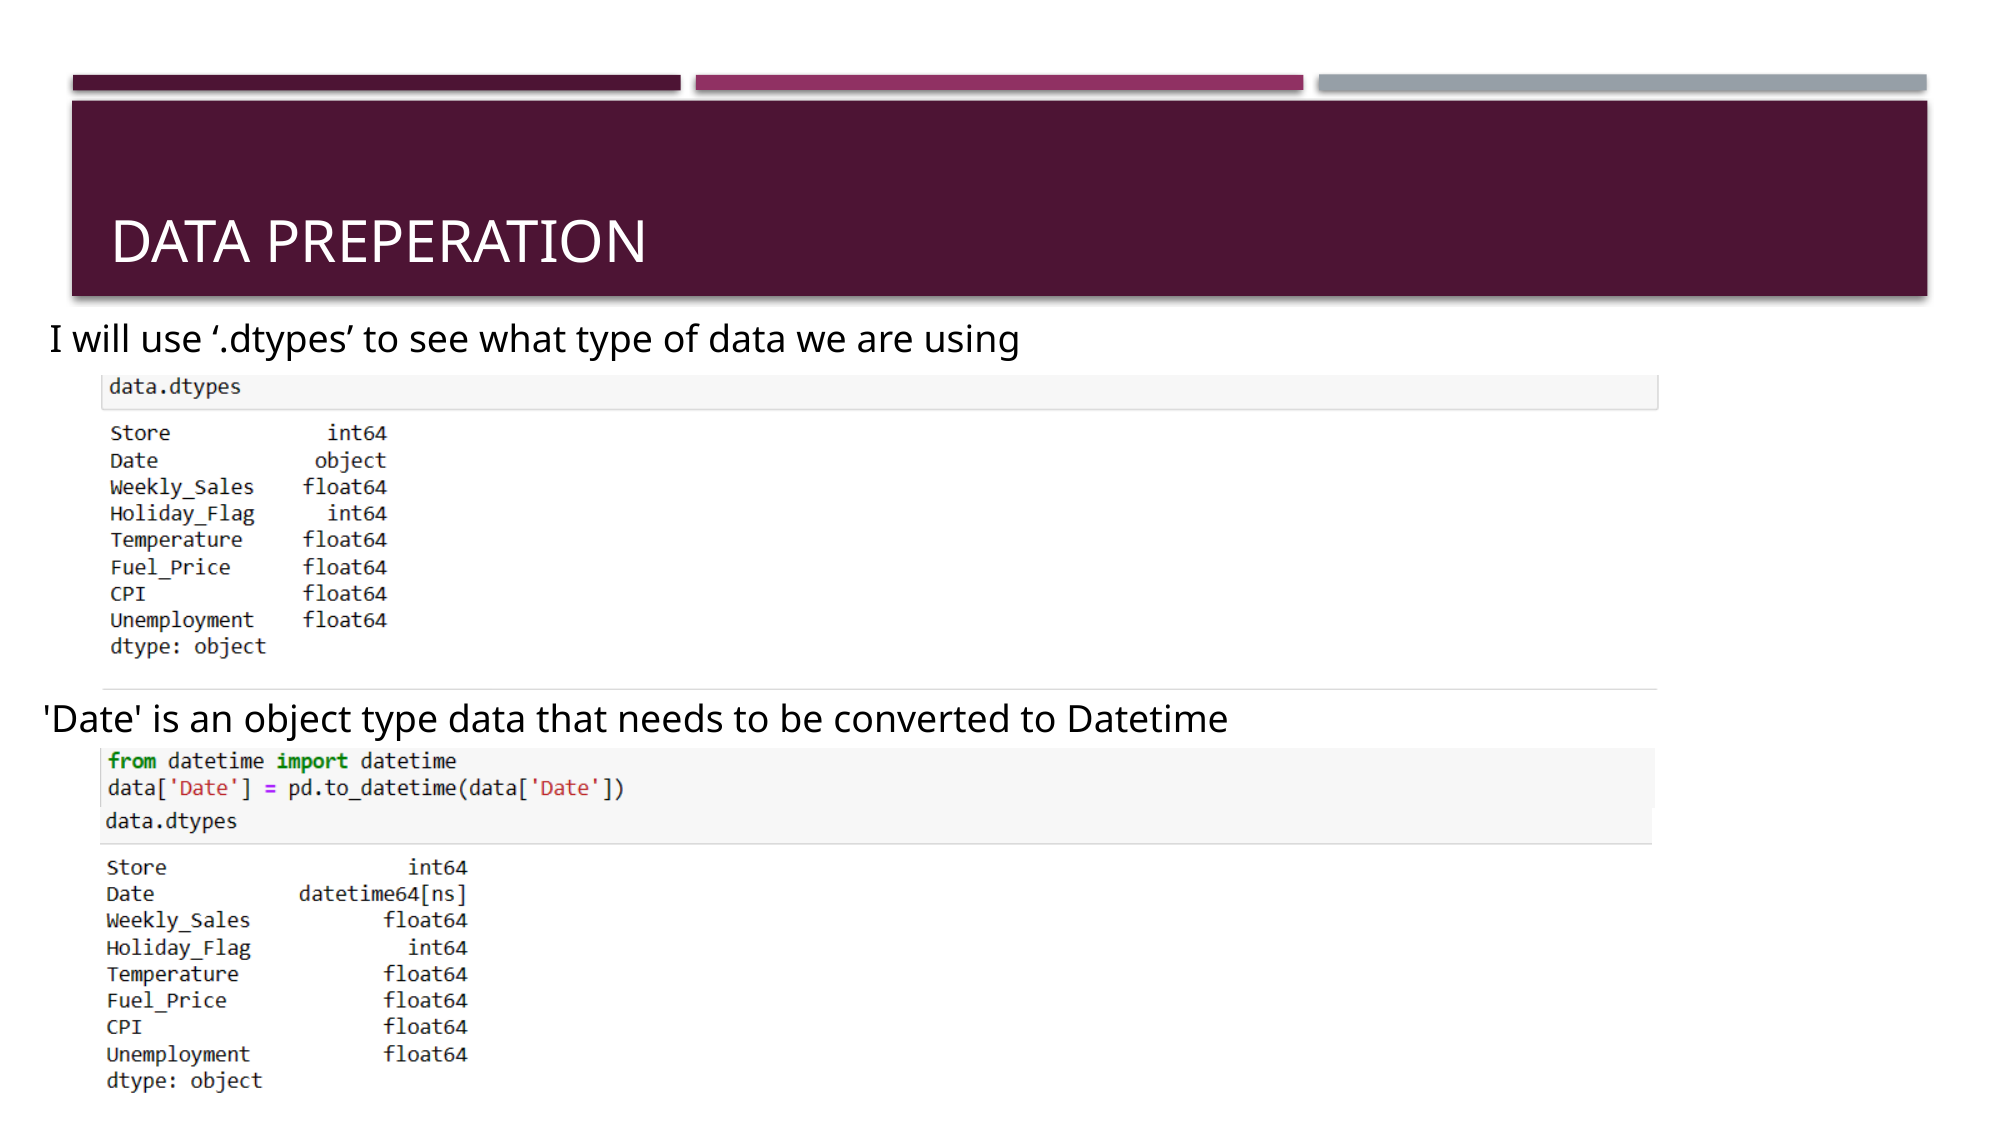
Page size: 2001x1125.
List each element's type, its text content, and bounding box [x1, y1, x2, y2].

text_box 'Date' is an object type data that needs to be converted to Datetime [27, 687, 1255, 748]
title Data preperation [95, 115, 1905, 282]
picture [99, 748, 1655, 1108]
text_box I will use ‘.dtypes’ to see what type of data we are using [34, 307, 1037, 368]
picture [99, 375, 1660, 691]
